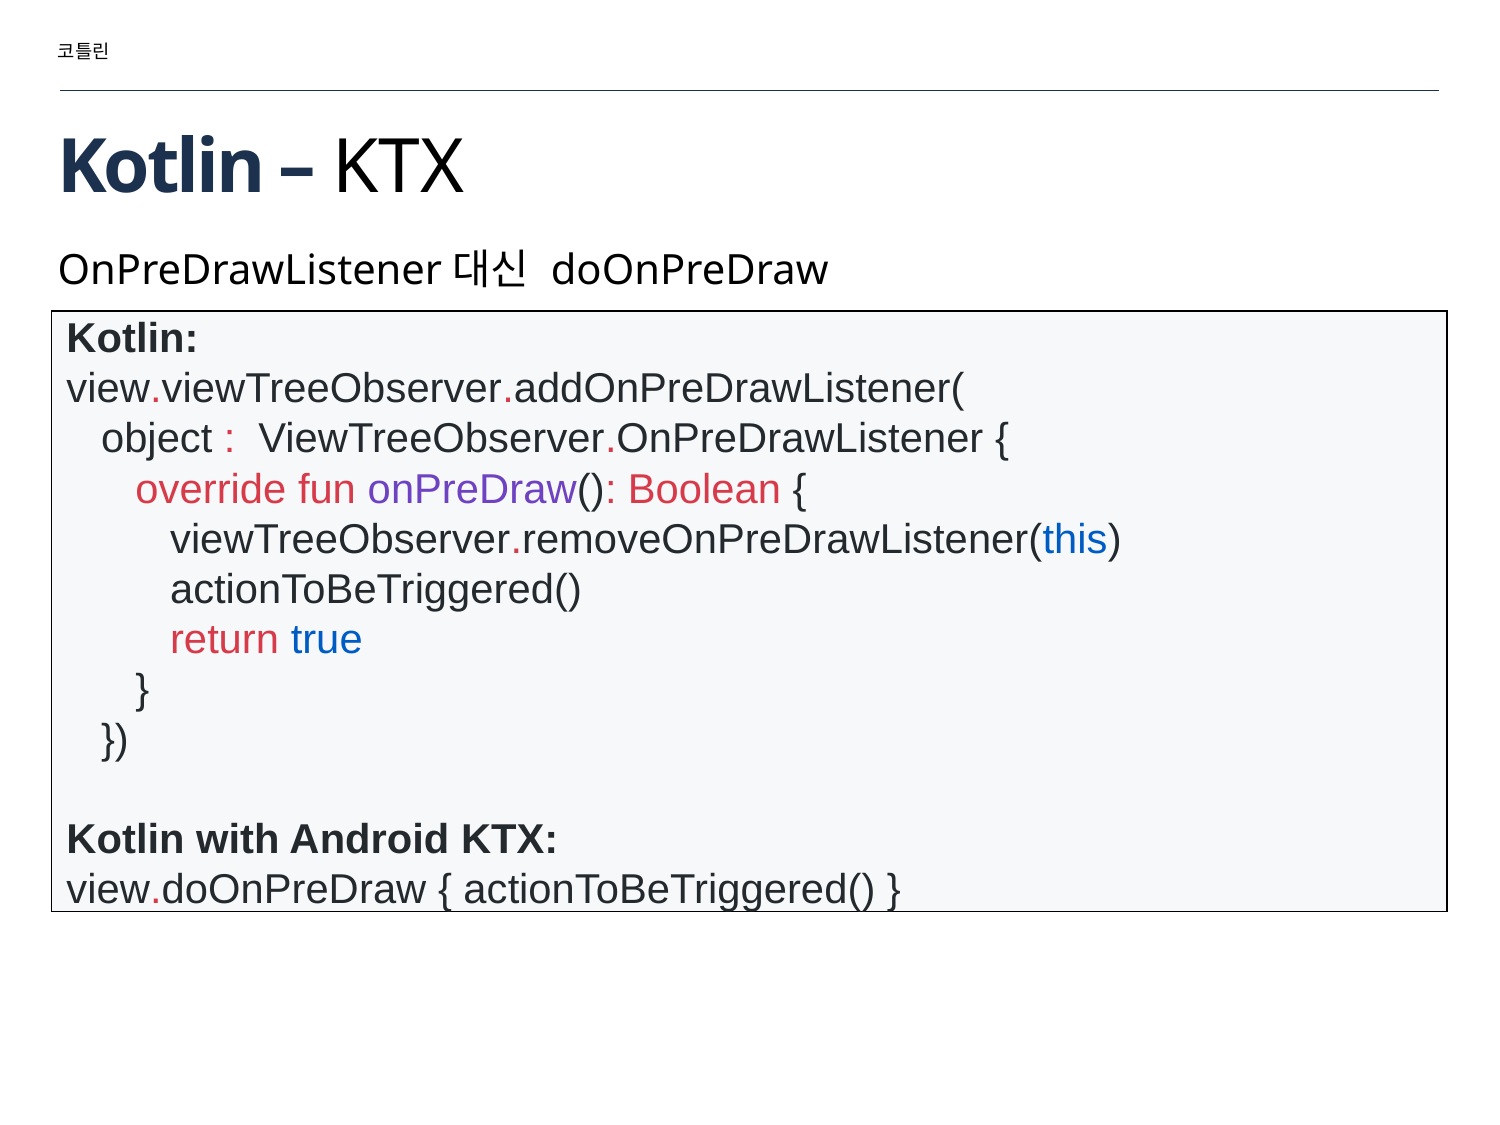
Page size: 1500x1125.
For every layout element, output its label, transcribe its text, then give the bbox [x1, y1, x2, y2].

text_box Kotlin: view.viewTreeObserver.addOnPreDrawListener( object : ViewTreeObserver.OnPreDrawListener { override fun onPreDraw(): Boolean { viewTreeObserver.removeOnPreDrawListener(this) actionToBeTriggered() return true } }) Kotlin with Android KTX: view.doOnPreDraw { actionToBeTriggered() } [51, 311, 1448, 912]
text_box OnPreDrawListener대신 doOnPreDraw [42, 235, 1433, 1033]
title Kotlin – KTX [42, 114, 1454, 211]
text_box 코틀린 [43, 32, 303, 70]
